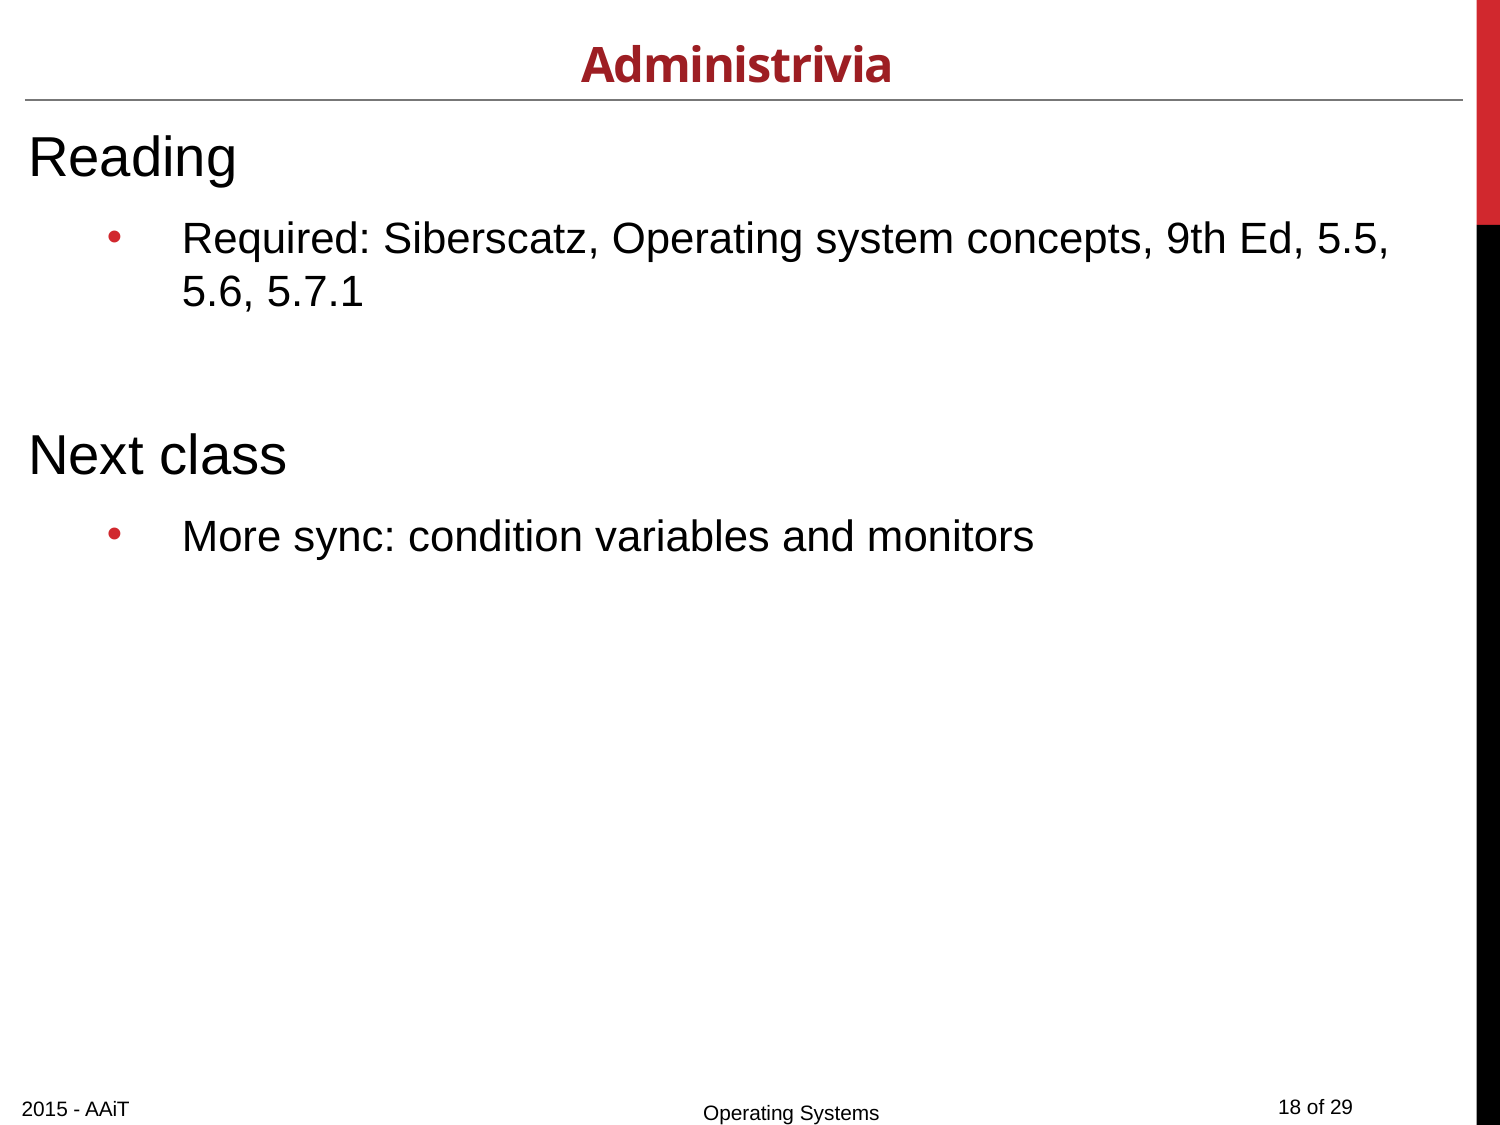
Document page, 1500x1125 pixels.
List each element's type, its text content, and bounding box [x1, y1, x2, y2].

slide_number Operating Systems [687, 1100, 1250, 1125]
list Reading Required: Siberscatz, Operating system concepts, 9th Ed, 5.5, 5.6, 5.7.1 Next class More sync: condition variables and monitors [12, 112, 1463, 1100]
footer 2015 - AAiT [5, 1087, 569, 1125]
title Administrivia [12, 25, 1463, 100]
slide_number 18 of 29 [1262, 1087, 1479, 1125]
